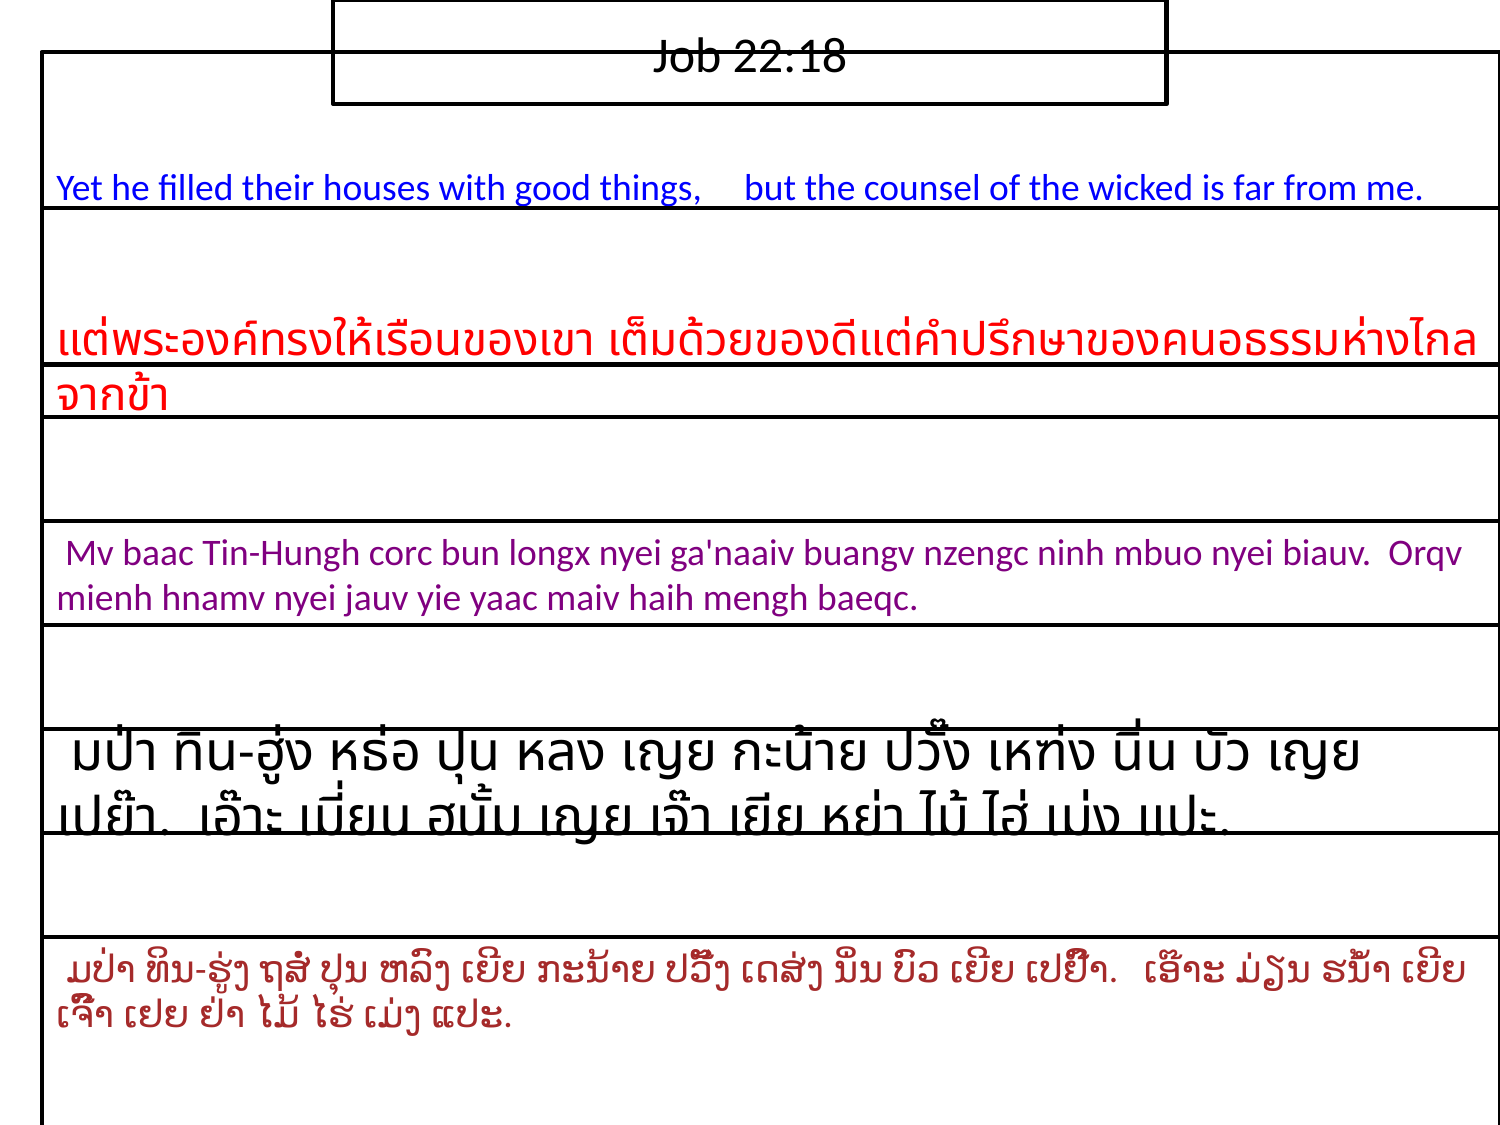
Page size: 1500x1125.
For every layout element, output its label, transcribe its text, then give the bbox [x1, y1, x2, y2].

text_box Mv baac Tin-Hungh corc bun longx nyei ga'naaiv buangv nzengc ninh mbuo nyei biauv. Orqv mienh hnamv nyei jauv yie yaac maiv haih mengh baeqc. [40, 415, 1500, 623]
text_box ມປ່າ ທິນ-ຮູ່ງ ຖສໍ່ ປຸນ ຫລົງ ເຍີຍ ກະນ້າຍ ປວັ໊ງ ເດສ່ງ ນິ່ນ ບົວ ເຍີຍ ເປຢົ໊າ. ເອ໊າະ ມ່ຽນ ຮນ້ຳ ເຍີຍ ເຈົ໊າ ເຢຍ ຢ່າ ໄມ້ ໄຮ່ ເມ່ງ ແປະ. [40, 831, 1500, 1125]
text_box Job 22:18 [331, 0, 1169, 50]
text_box Yet he filled their houses with good things, but the counsel of the wicked is far from me. [40, 50, 1500, 206]
text_box แต่​พระ​องค์​ทรง​ให้​เรือน​ของ​เขา เต็ม​ด้วย​ของ​ดีแต่​คำปรึกษา​ของ​คน​อธรรม​ห่างไกล​จาก​ข้า [40, 206, 1500, 415]
text_box มป่า ทิน-ฮู่ง หธ่อ ปุน หลง เญย กะน้าย ปวั๊ง เหฑ่ง นิ่น บัว เญย เปย๊า. เอ๊าะ เมี่ยน ฮนั้ม เญย เจ๊า เยีย หย่า ไม้ ไฮ่ เม่ง แปะ. [40, 623, 1500, 831]
